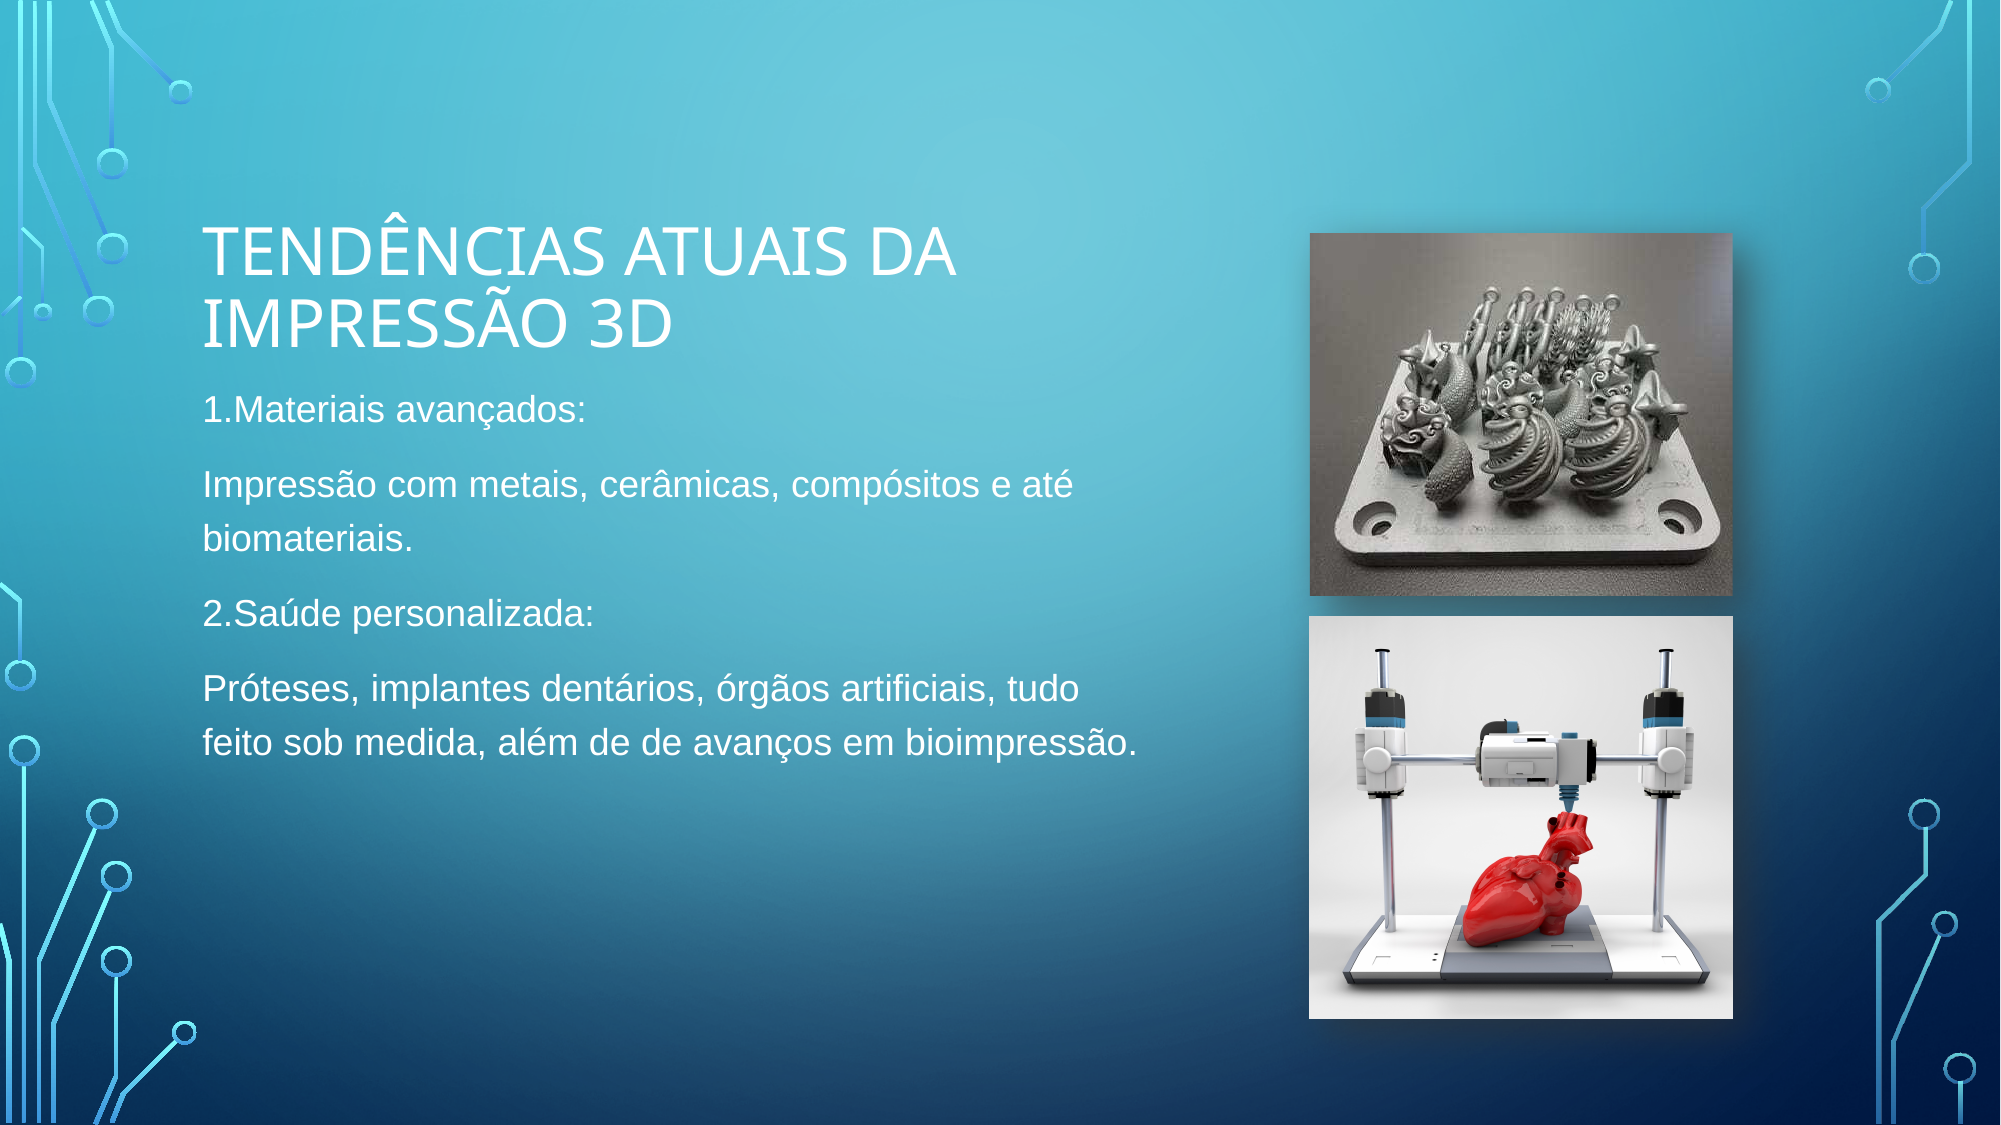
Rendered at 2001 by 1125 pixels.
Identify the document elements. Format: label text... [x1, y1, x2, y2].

picture [1309, 615, 1733, 1019]
title Tendências Atuais da impressão 3d [187, 99, 1161, 369]
list 1.Materiais avançados: Impressão com metais, cerâmicas, compósitos e até biomateriais. 2.Saúde personalizada: Próteses, implantes dentários, órgãos artificiais, tudo feito sob medida, além de de avanços em bioimpressão. [187, 369, 1161, 950]
picture [1309, 233, 1733, 597]
